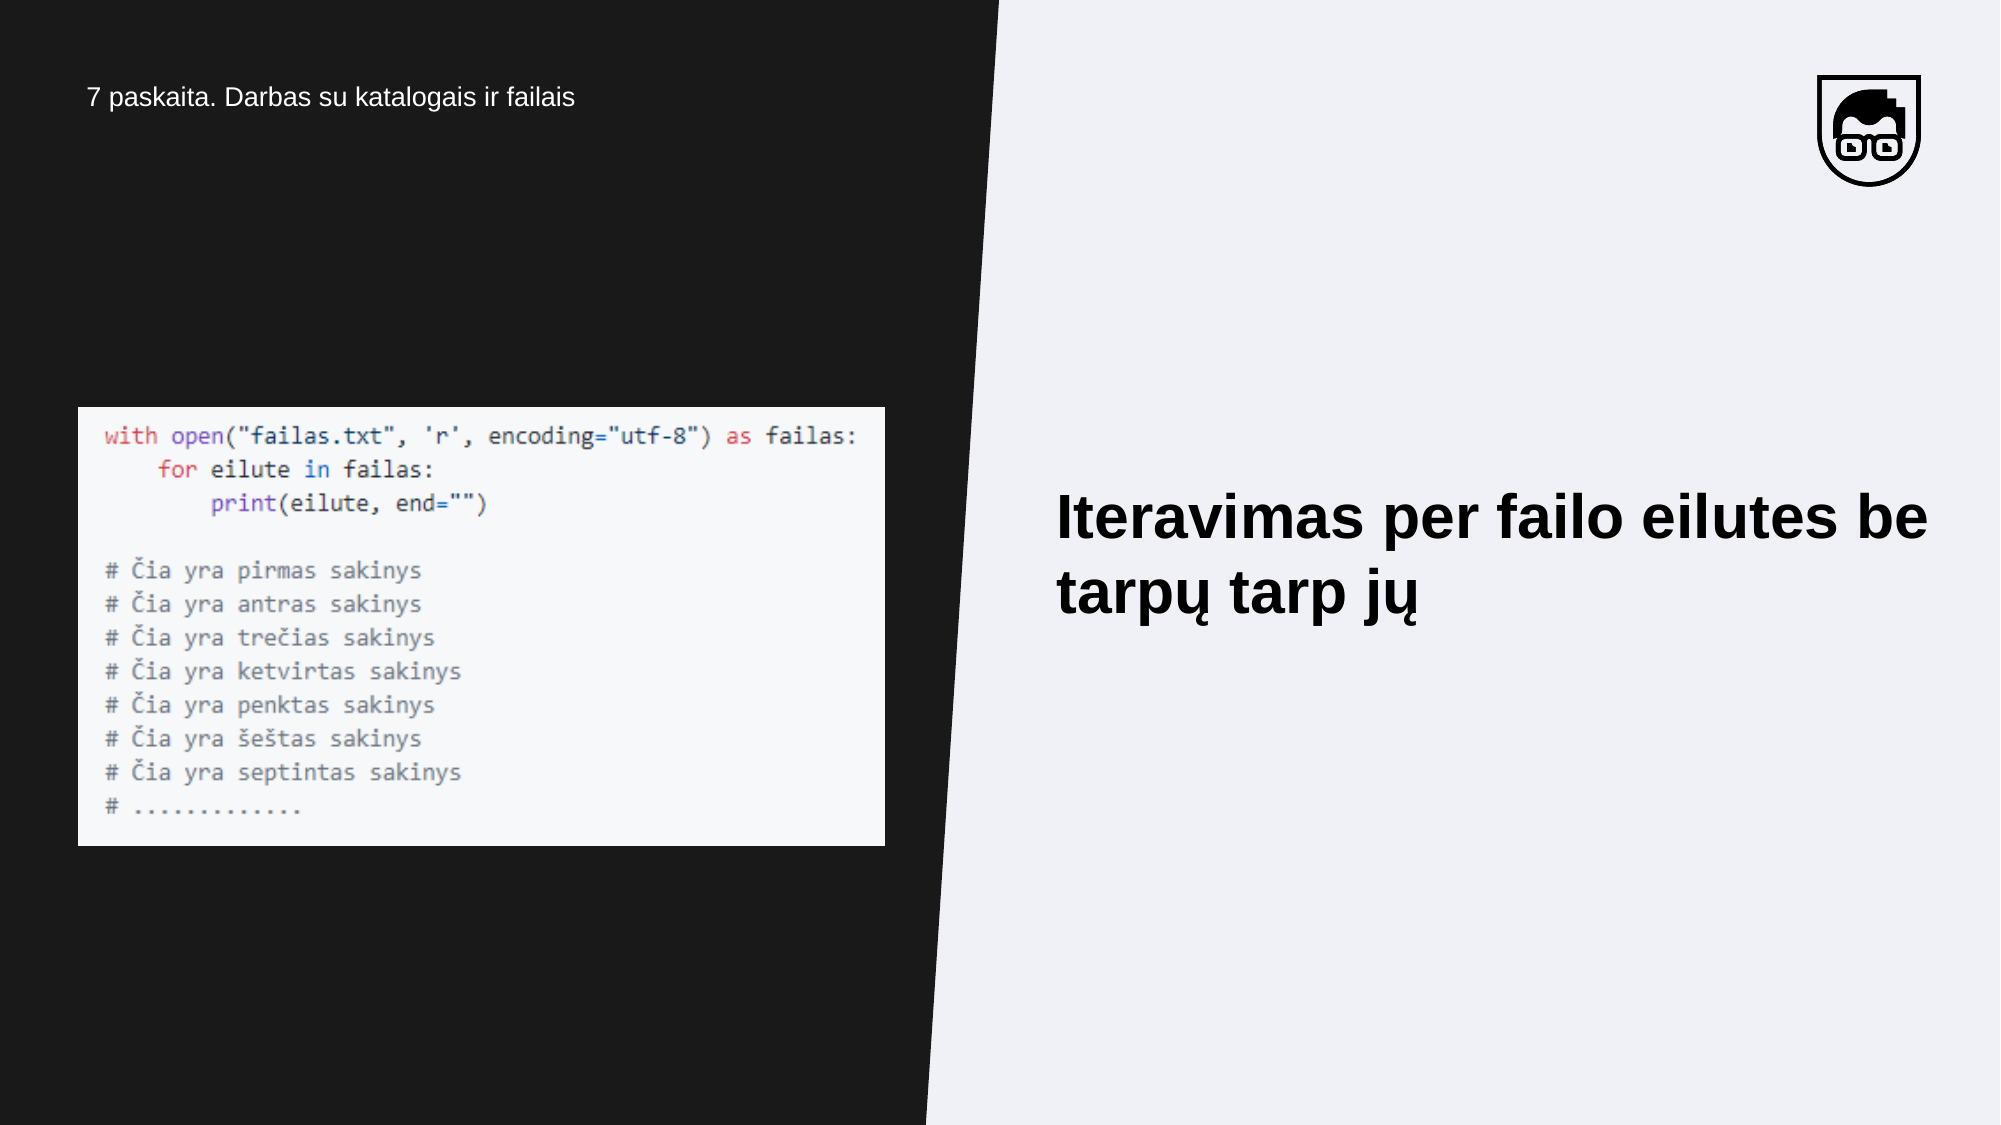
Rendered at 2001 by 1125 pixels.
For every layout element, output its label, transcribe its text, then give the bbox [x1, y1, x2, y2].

text_box 7 paskaita. Darbas su katalogais ir failais [78, 75, 1000, 120]
text_box Iteravimas per failo eilutes be tarpų tarp jų [1049, 468, 1985, 634]
picture [78, 406, 885, 847]
